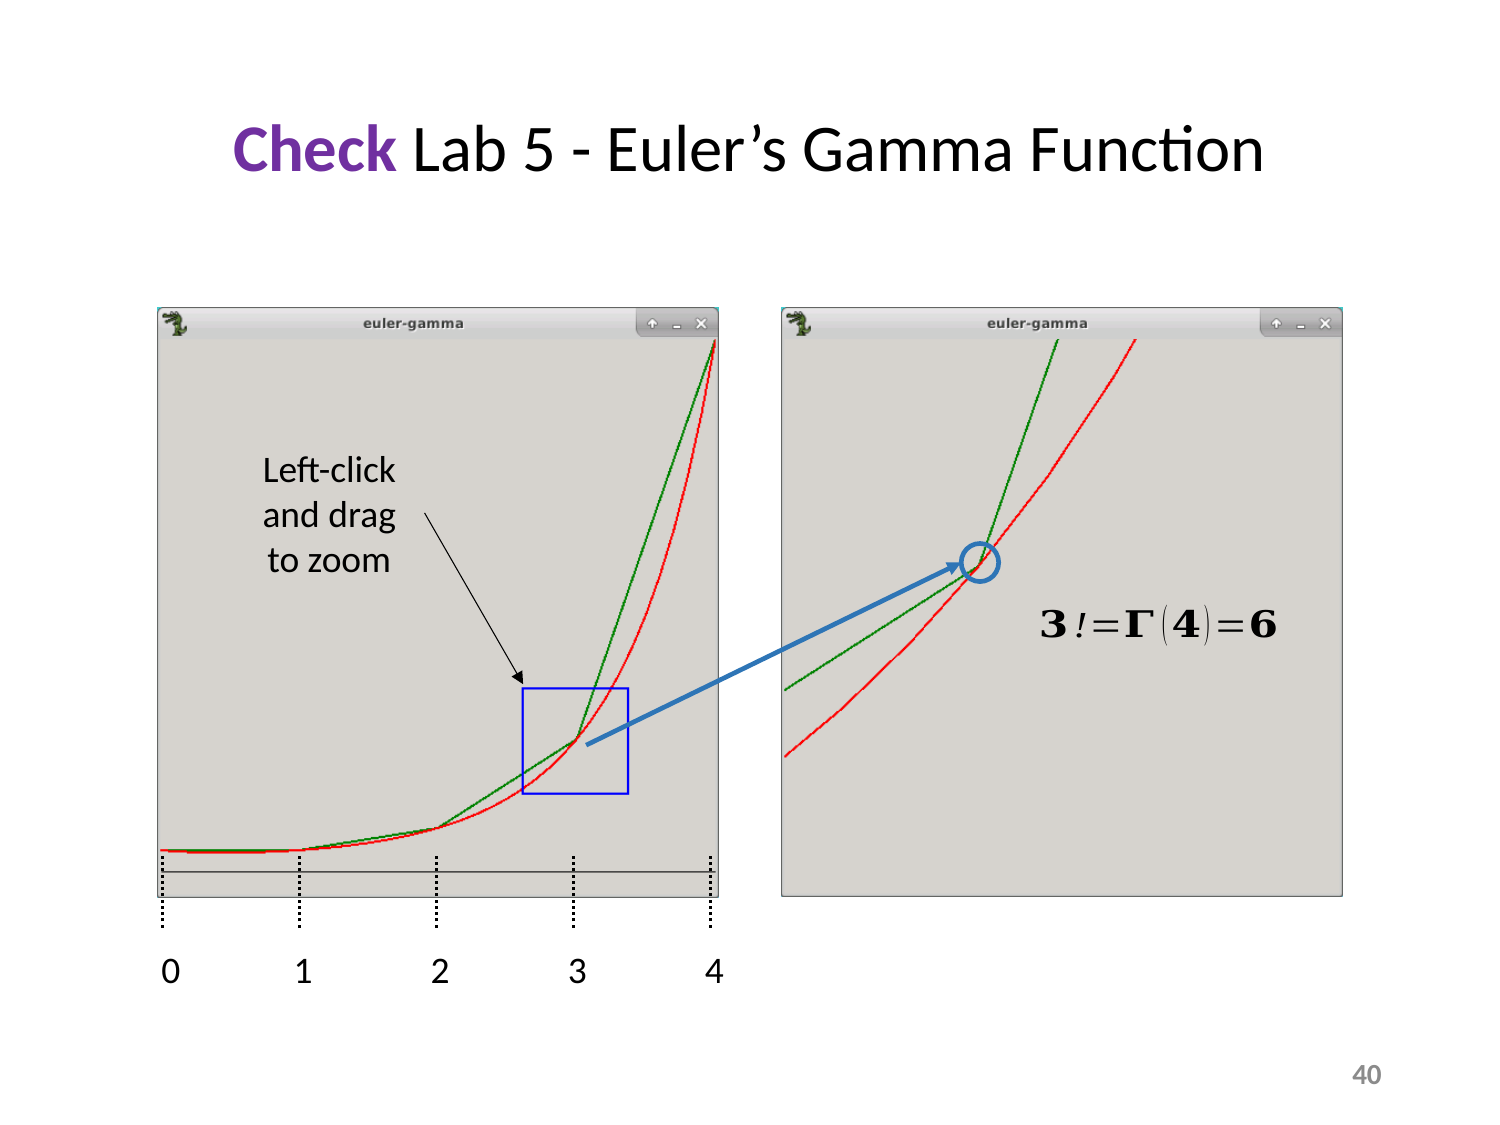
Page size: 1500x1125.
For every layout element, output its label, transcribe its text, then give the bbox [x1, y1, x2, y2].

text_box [146, 856, 732, 999]
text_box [586, 562, 962, 746]
picture [157, 307, 719, 856]
title Check Lab 5 - Euler’s Gamma Function [103, 59, 1397, 241]
picture [781, 307, 1343, 897]
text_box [424, 513, 524, 685]
slide_number 40 [1059, 1042, 1397, 1103]
